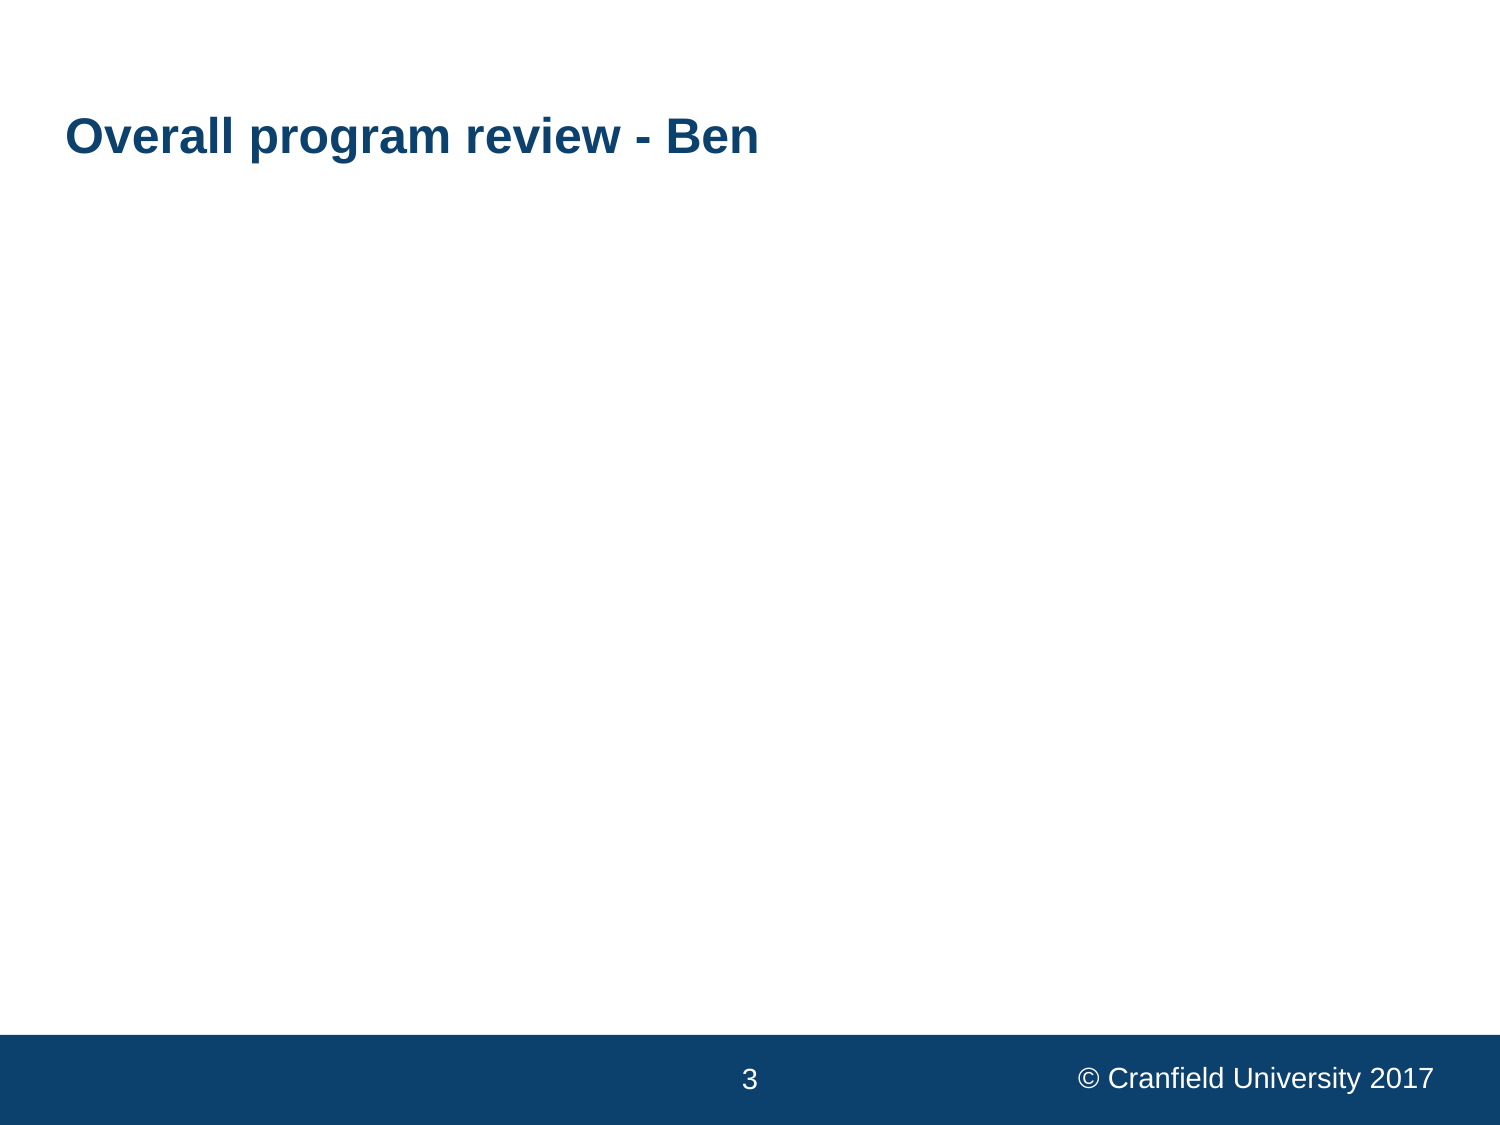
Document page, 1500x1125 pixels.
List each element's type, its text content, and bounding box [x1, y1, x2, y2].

title Overall program review - Ben [50, 66, 1450, 208]
